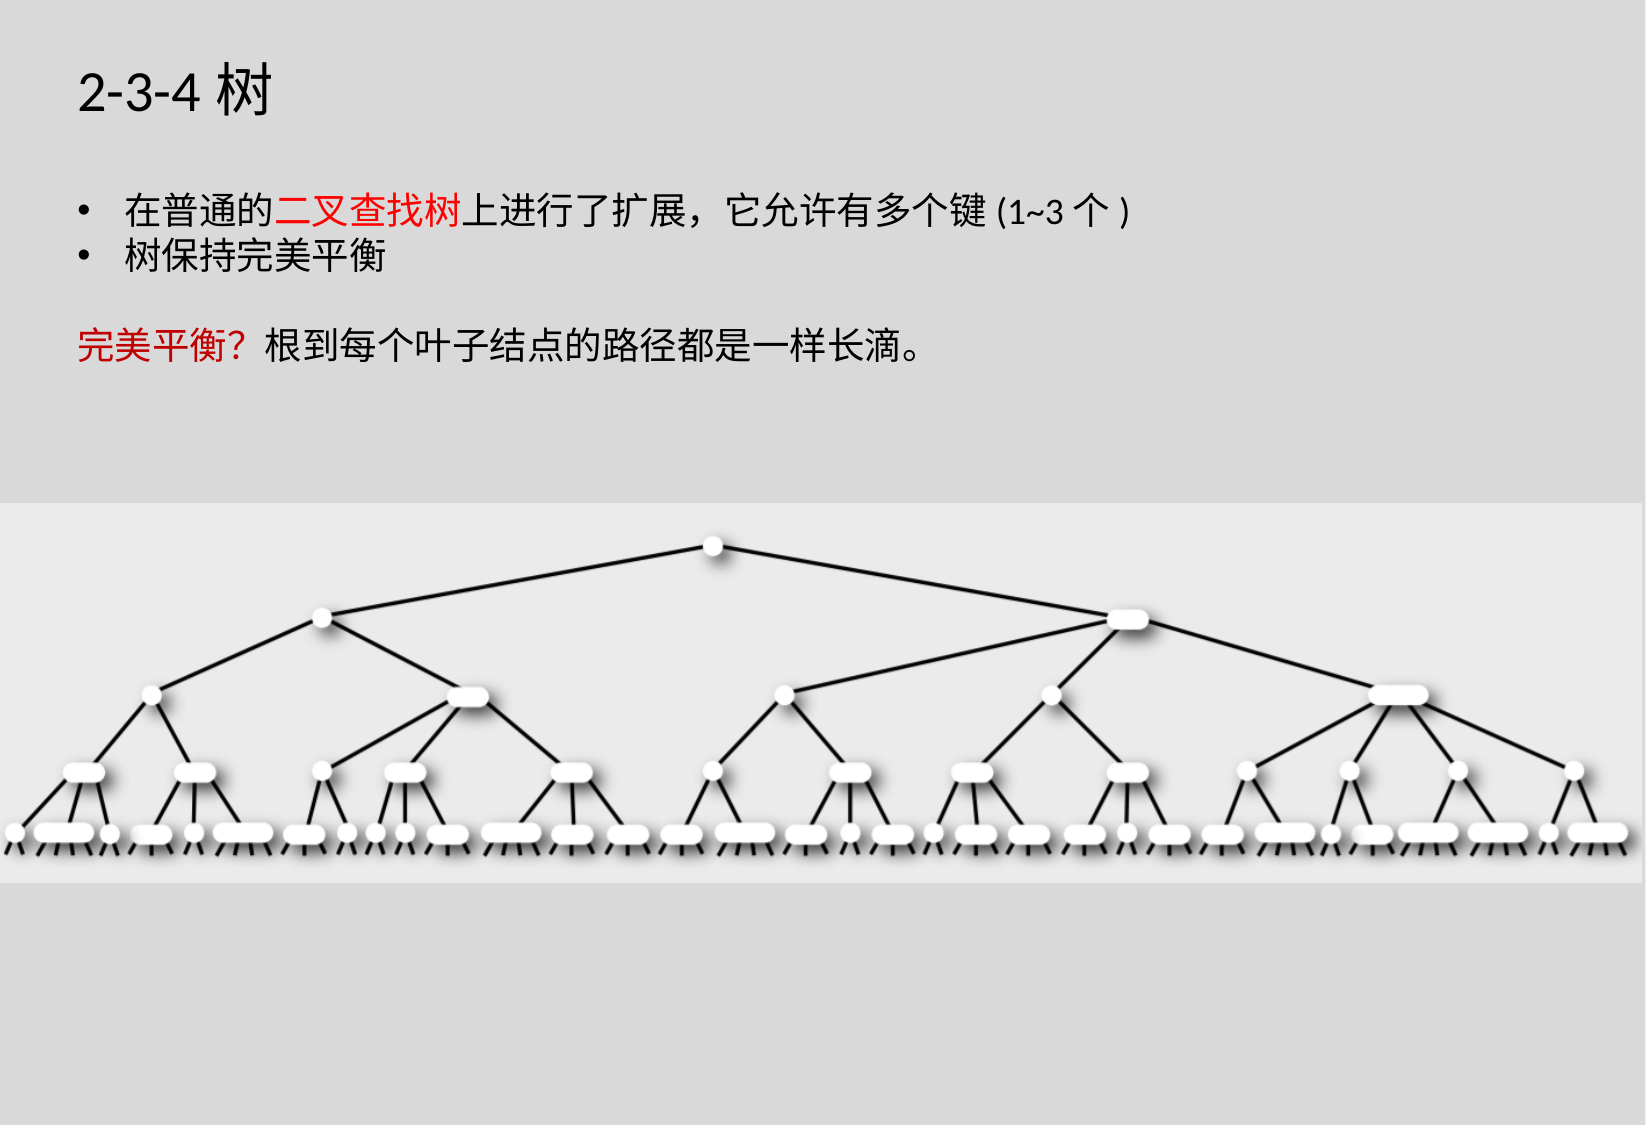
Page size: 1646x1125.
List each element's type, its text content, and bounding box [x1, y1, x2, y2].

text_box 2-3-4树 [62, 45, 693, 130]
picture [0, 503, 1642, 884]
text_box 在普通的二叉查找树上进行了扩展，它允许有多个键(1~3个) 树保持完美平衡 完美平衡？根到每个叶子结点的路径都是一样长滴。 [62, 179, 1489, 375]
